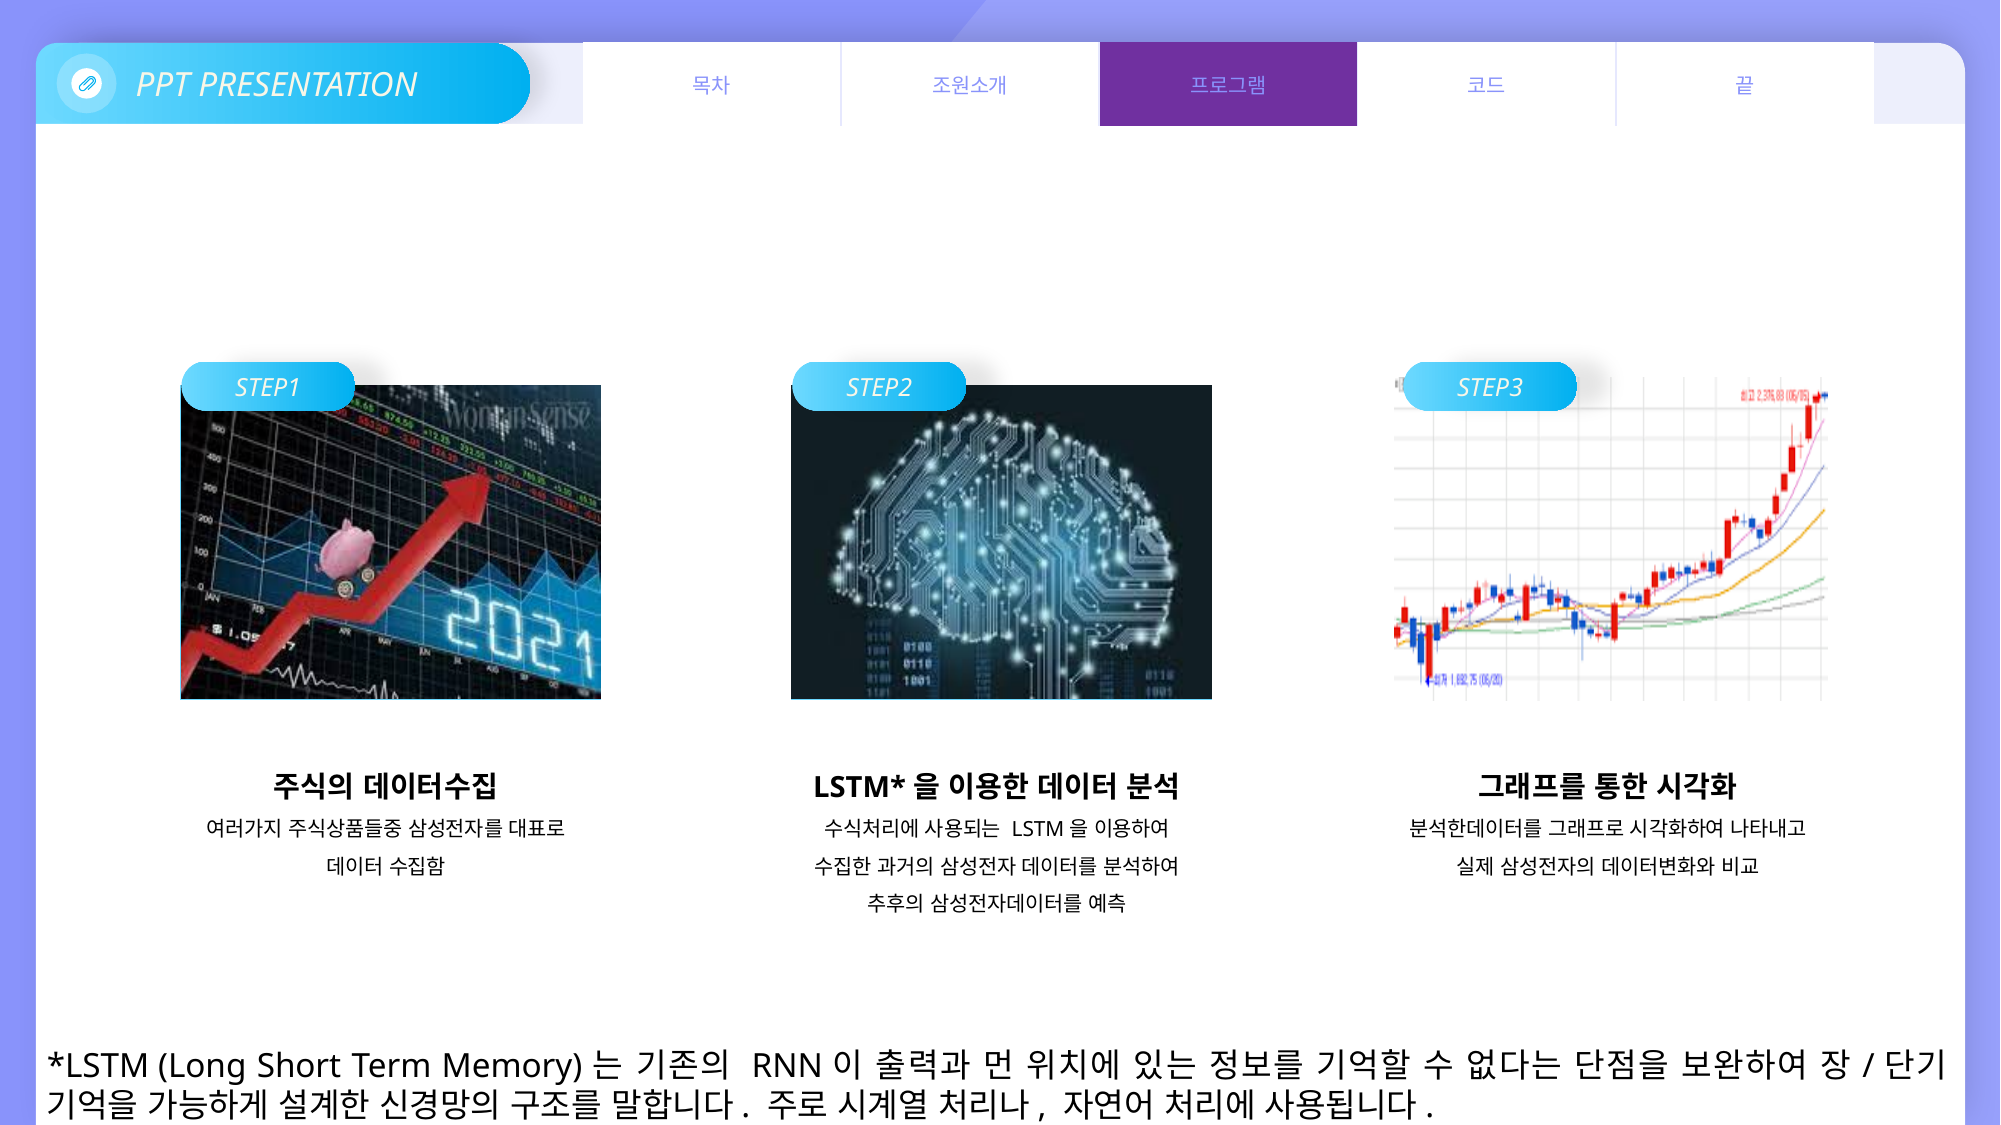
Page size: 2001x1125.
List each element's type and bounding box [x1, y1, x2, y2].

text_box [31, 1036, 35, 1125]
picture [1394, 377, 1828, 701]
picture [181, 385, 601, 700]
text_box [35, 0, 2000, 1125]
picture [791, 386, 1212, 699]
